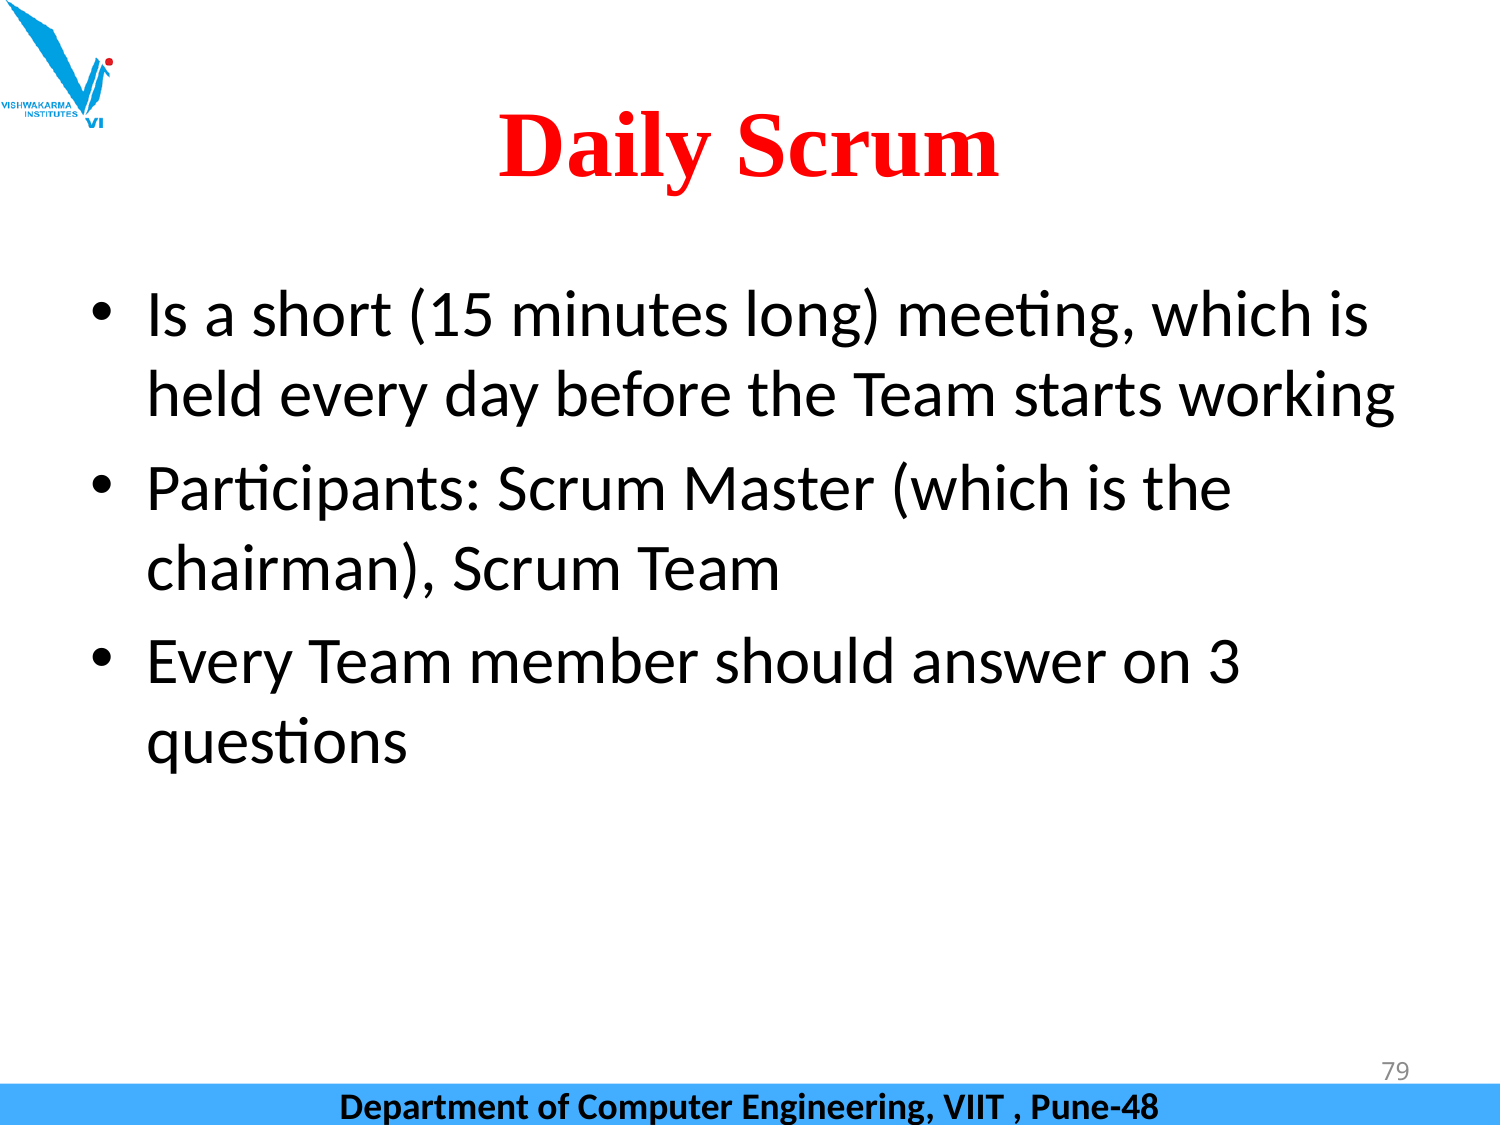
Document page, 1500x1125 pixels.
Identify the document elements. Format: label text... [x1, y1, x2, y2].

slide_number 79 [1074, 1042, 1425, 1082]
picture [0, 0, 121, 135]
title Daily Scrum [75, 45, 1425, 233]
text_box Department of Computer Engineering, VIIT , Pune-48 [0, 1082, 1500, 1125]
list Is a short (15 minutes long) meeting, which is held every day before the Team starts working Participants: Scrum Master (which is the chairman), Scrum Team Every Team member should answer on 3 questions [75, 262, 1425, 1005]
